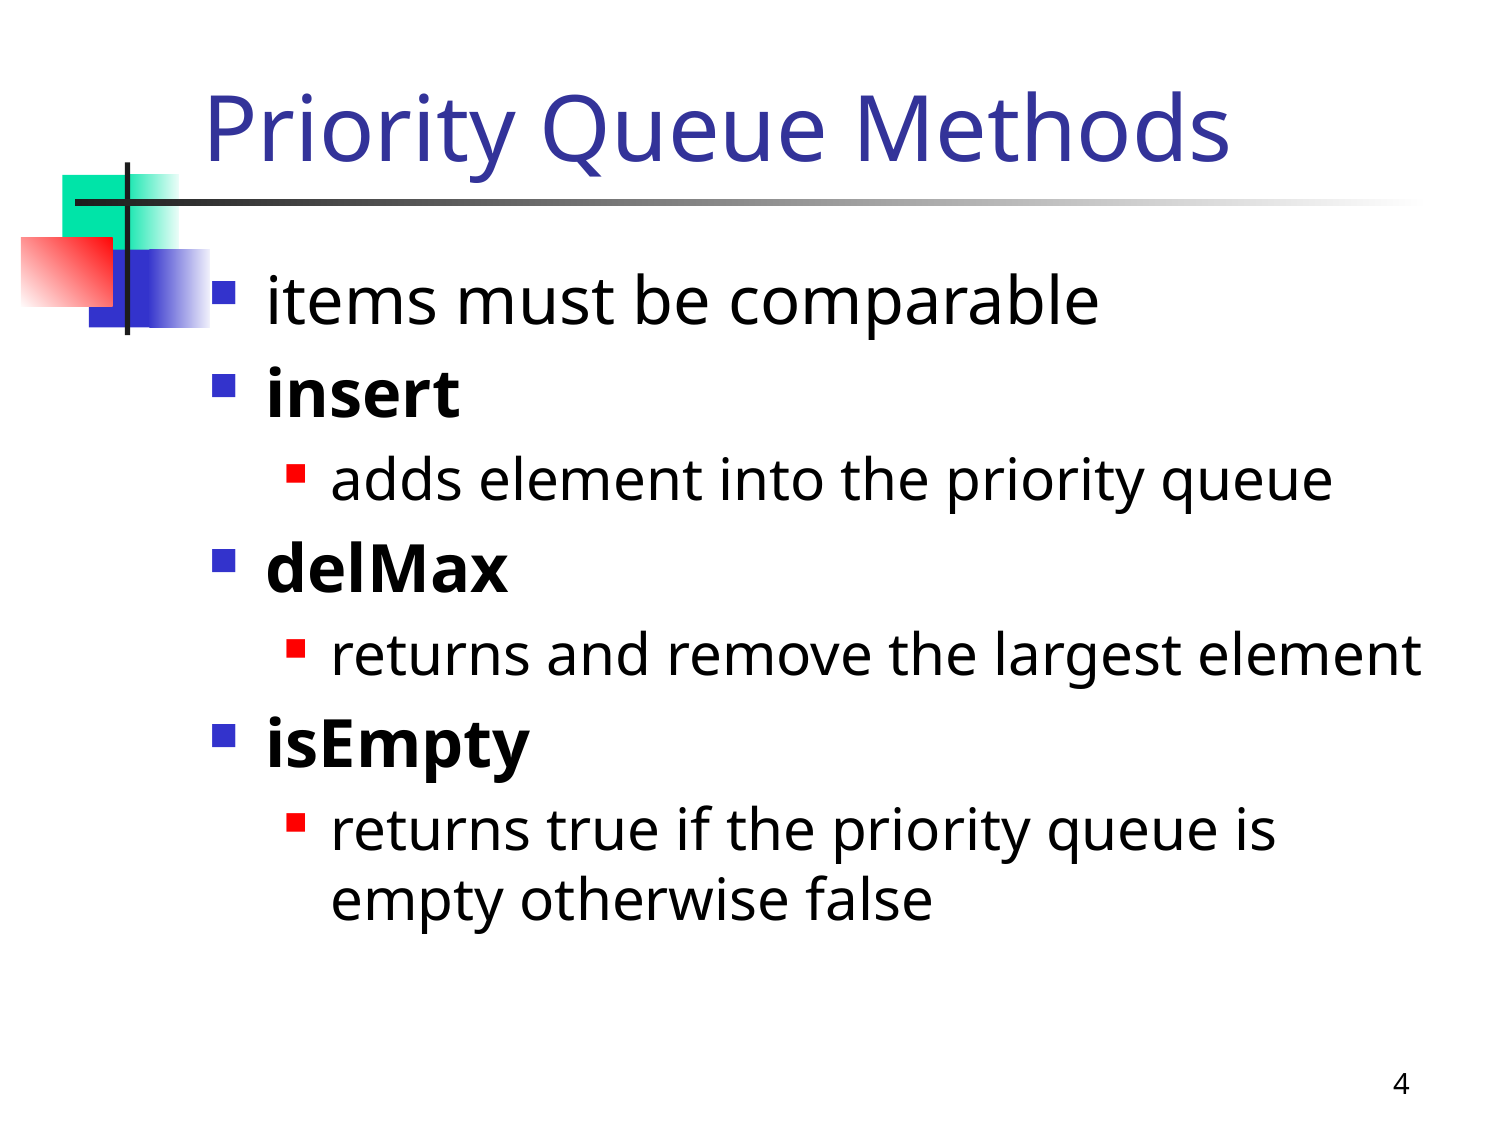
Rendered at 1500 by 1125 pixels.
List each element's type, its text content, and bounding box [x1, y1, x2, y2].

slide_number 4 [1112, 1037, 1426, 1113]
list items must be comparable insert adds element into the priority queue delMax returns and remove the largest element isEmpty returns true if the priority queue is empty otherwise false [193, 249, 1470, 1007]
title Priority Queue Methods [187, 0, 1467, 188]
